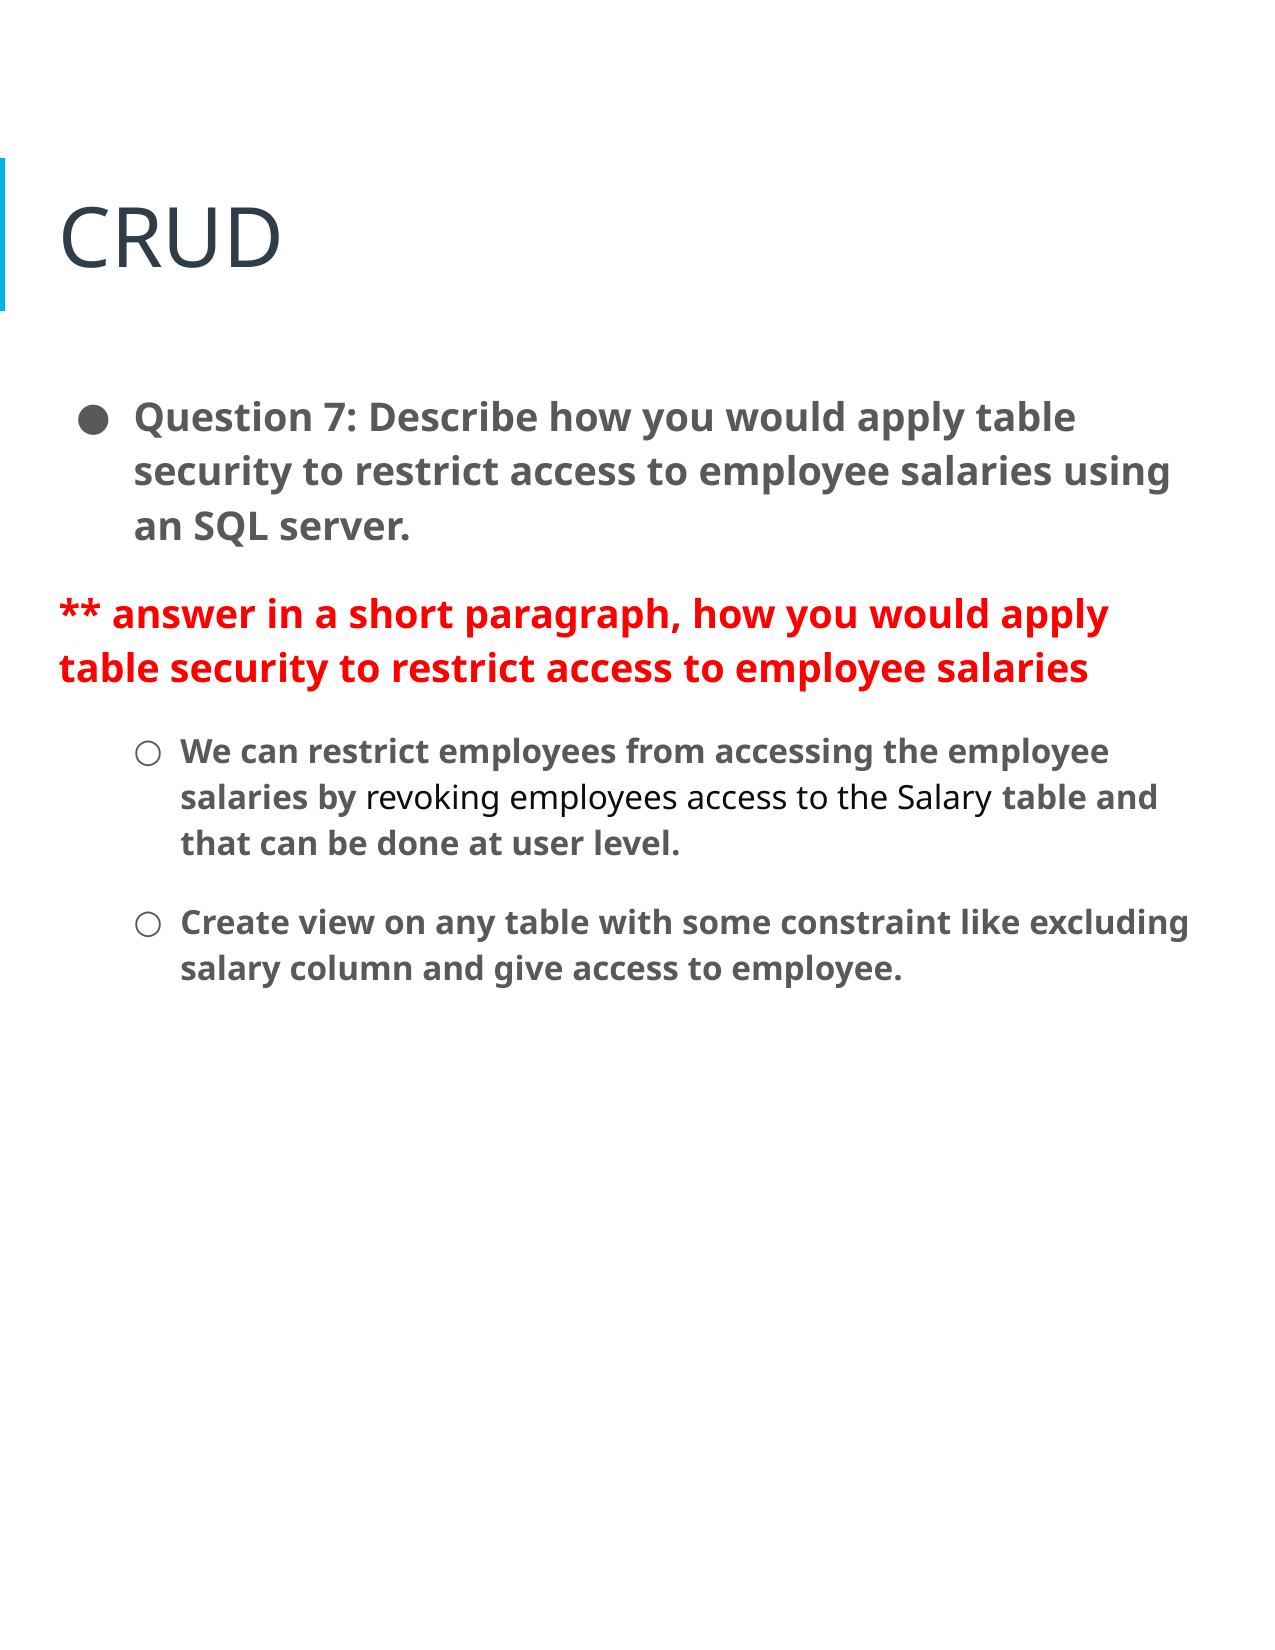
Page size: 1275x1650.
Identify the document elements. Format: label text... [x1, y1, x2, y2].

list Question 7: Describe how you would apply table security to restrict access to employee salaries using an SQL server. ** answer in a short paragraph, how you would apply table security to restrict access to employee salaries We can restrict employees from accessing the employee salaries by revoking employees access to the Salary table and that can be done at user level. Create view on any table with some constraint like excluding salary column and give access to employee. [43, 369, 1232, 1639]
title CRUD [43, 142, 1232, 327]
